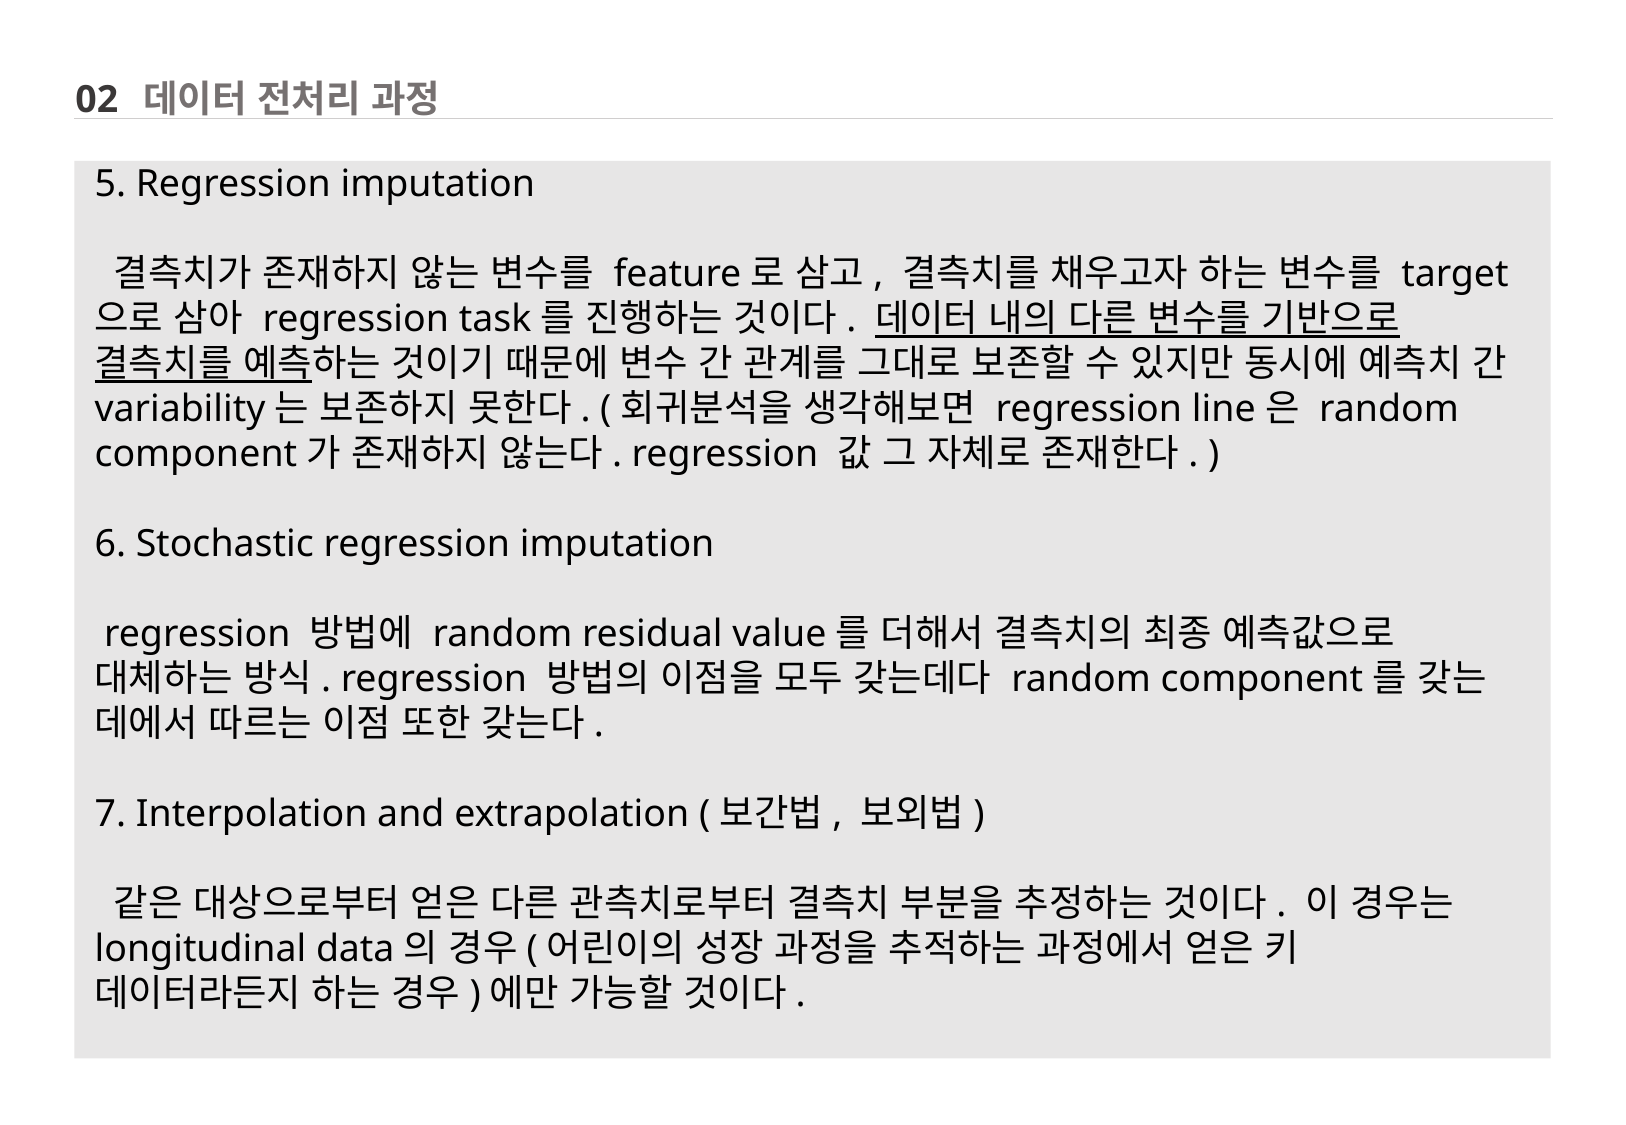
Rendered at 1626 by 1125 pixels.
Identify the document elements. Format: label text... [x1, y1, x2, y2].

text_box [73, 160, 1552, 1059]
text_box 02 데이터 전처리 과정 [60, 2, 969, 105]
text_box 5. Regression imputation 결측치가 존재하지 않는 변수를 feature로 삼고, 결측치를 채우고자 하는 변수를 target으로 삼아 regression task를 진행하는 것이다. 데이터 내의 다른 변수를 기반으로 결측치를 예측하는 것이기 때문에 변수 간 관계를 그대로 보존할 수 있지만 동시에 예측치 간 variability는 보존하지 못한다. (회귀분석을 생각해보면 regression line은 random component가 존재하지 않는다. regression 값 그 자체로 존재한다. ) 6. Stochastic regression imputation regression 방법에 random residual value를 더해서 결측치의 최종 예측값으로 대체하는 방식. regression 방법의 이점을 모두 갖는데다 random component를 갖는 데에서 따르는 이점 또한 갖는다. 7. Interpolation and extrapolation (보간법, 보외법) 같은 대상으로부터 얻은 다른 관측치로부터 결측치 부분을 추정하는 것이다. 이 경우는 longitudinal data의 경우(어린이의 성장 과정을 추적하는 과정에서 얻은 키 데이터라든지 하는 경우)에만 가능할 것이다. [79, 152, 1527, 1046]
